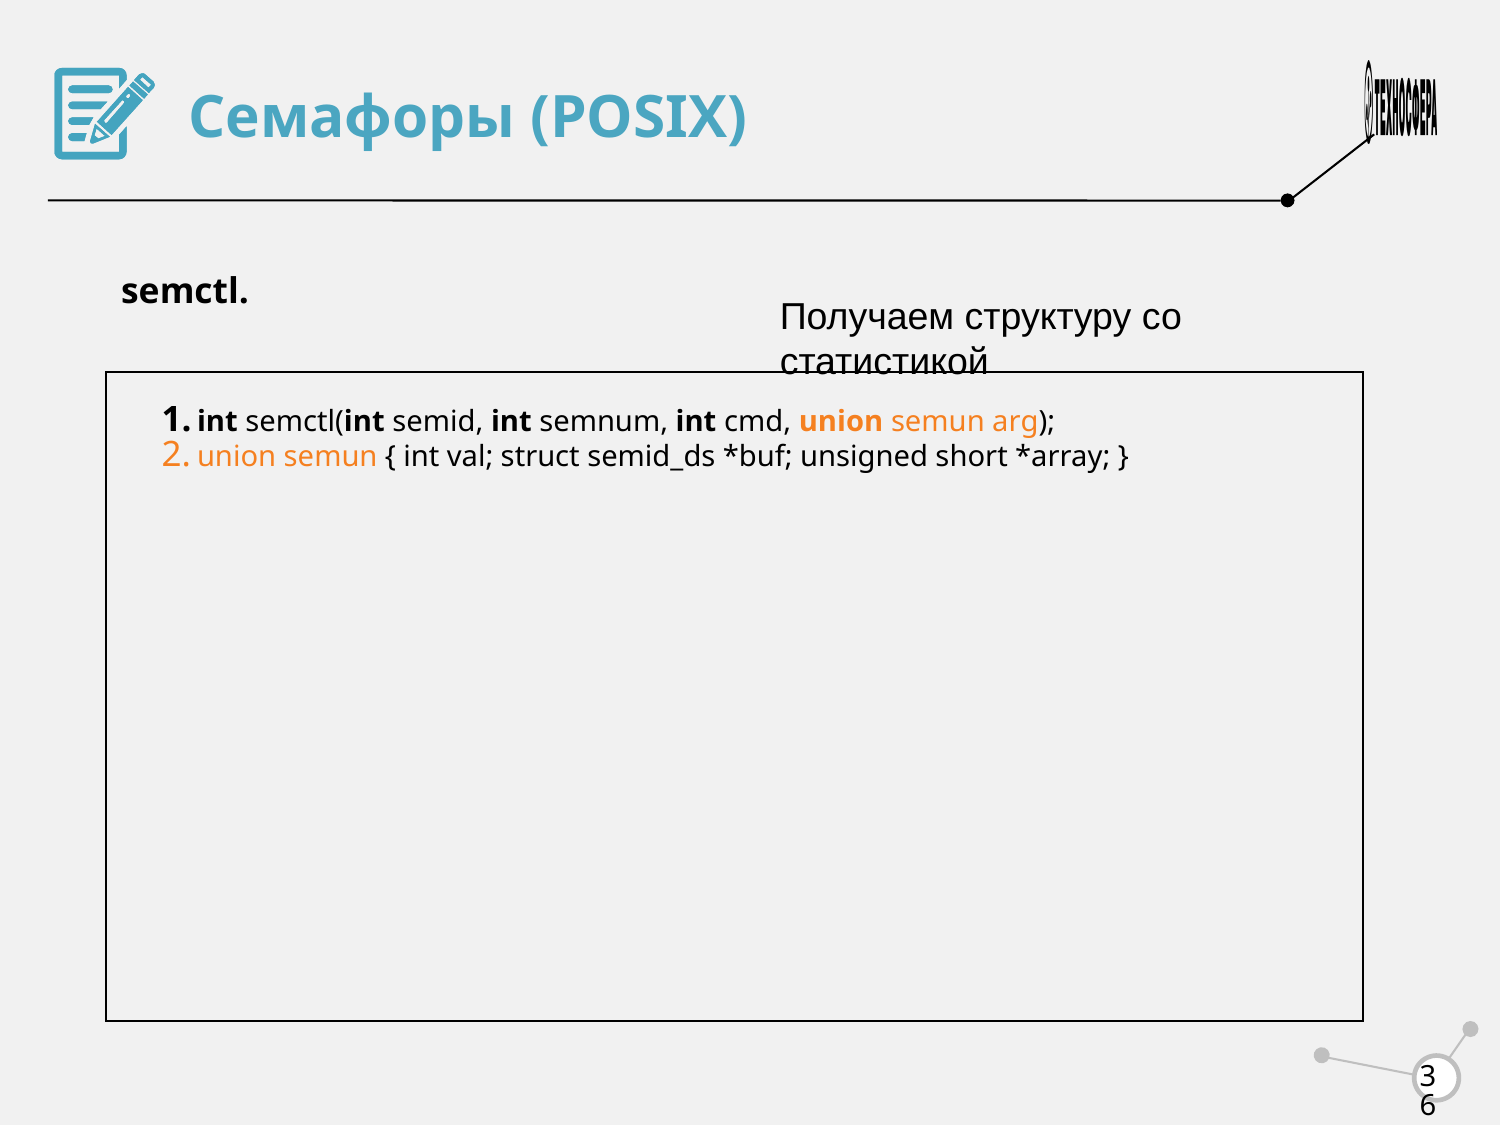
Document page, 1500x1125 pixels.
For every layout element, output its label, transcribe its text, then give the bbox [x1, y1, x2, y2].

picture [1363, 23, 1442, 185]
text_box semctl. [106, 241, 1363, 342]
text_box Семафоры (POSIX) [173, 42, 1281, 185]
text_box Получаем структуру со статистикой [764, 284, 1416, 342]
text_box int semctl(int semid, int semnum, int cmd, union semun arg); union semun { int val; struct semid_ds *buf; unsigned short *array; } [146, 395, 1338, 1000]
text_box <number> [1404, 1047, 1468, 1108]
